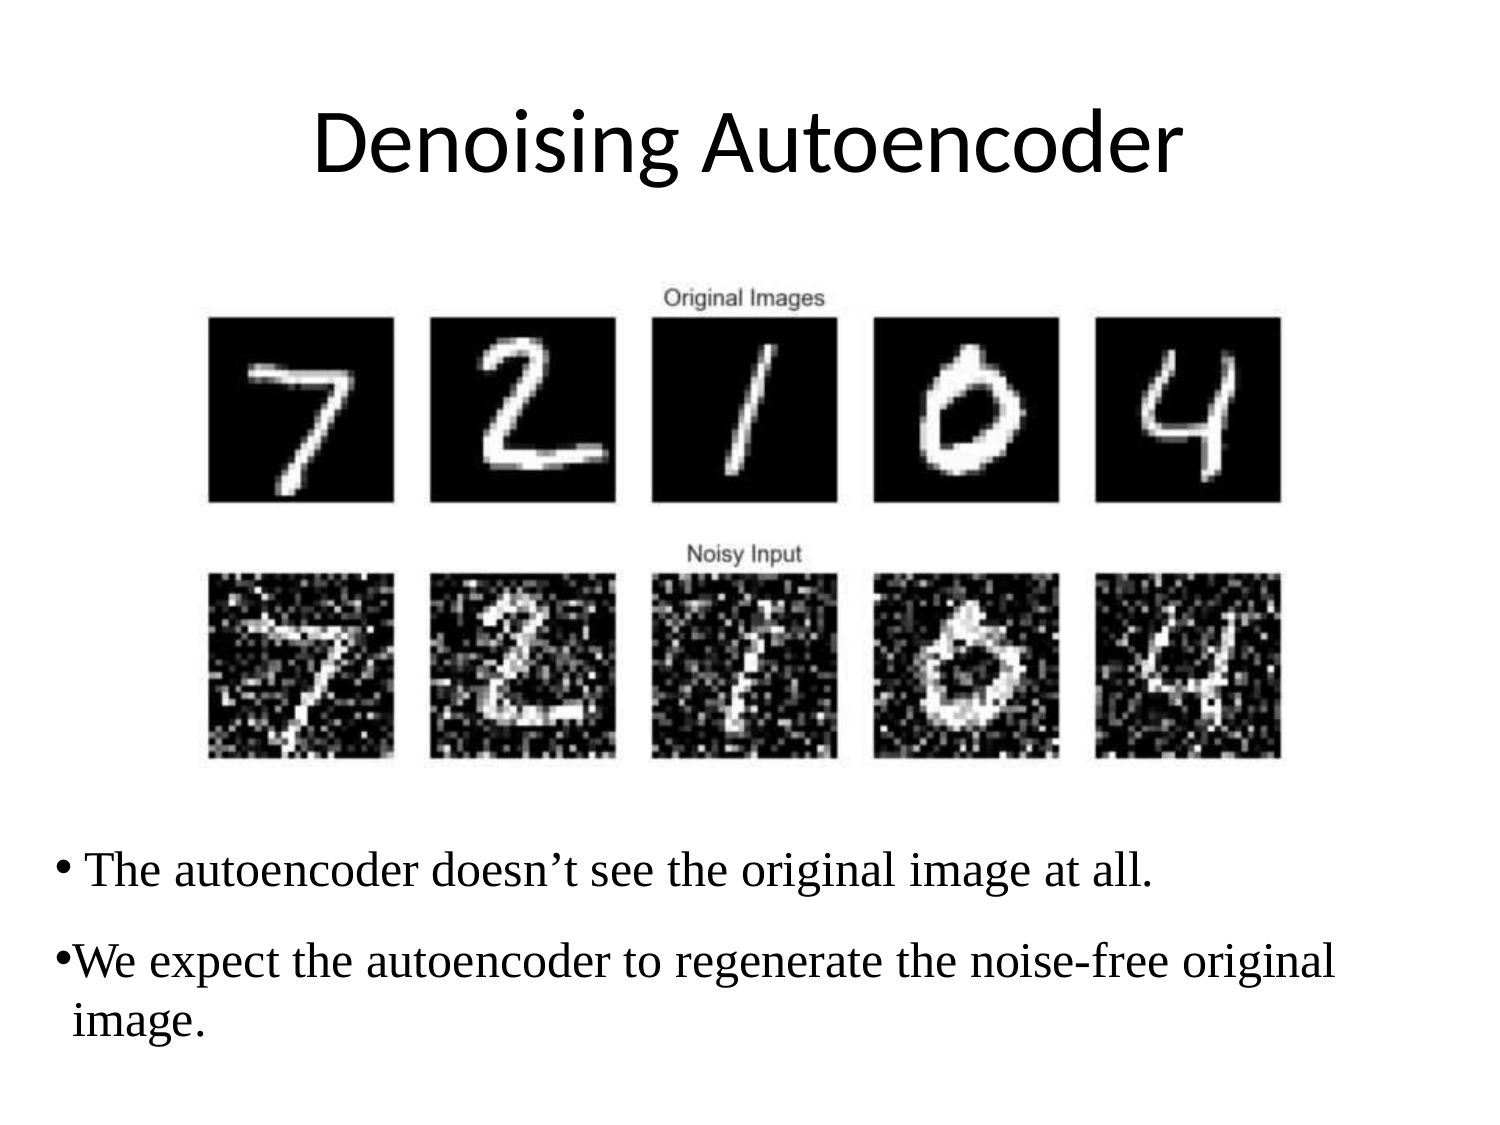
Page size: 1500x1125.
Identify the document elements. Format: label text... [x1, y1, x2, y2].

picture [198, 280, 1287, 768]
text_box The autoencoder doesn’t see the original image at all. We expect the autoencoder to regenerate the noise-free original image. [53, 805, 1339, 1047]
title Denoising Autoencoder [310, 78, 1189, 269]
